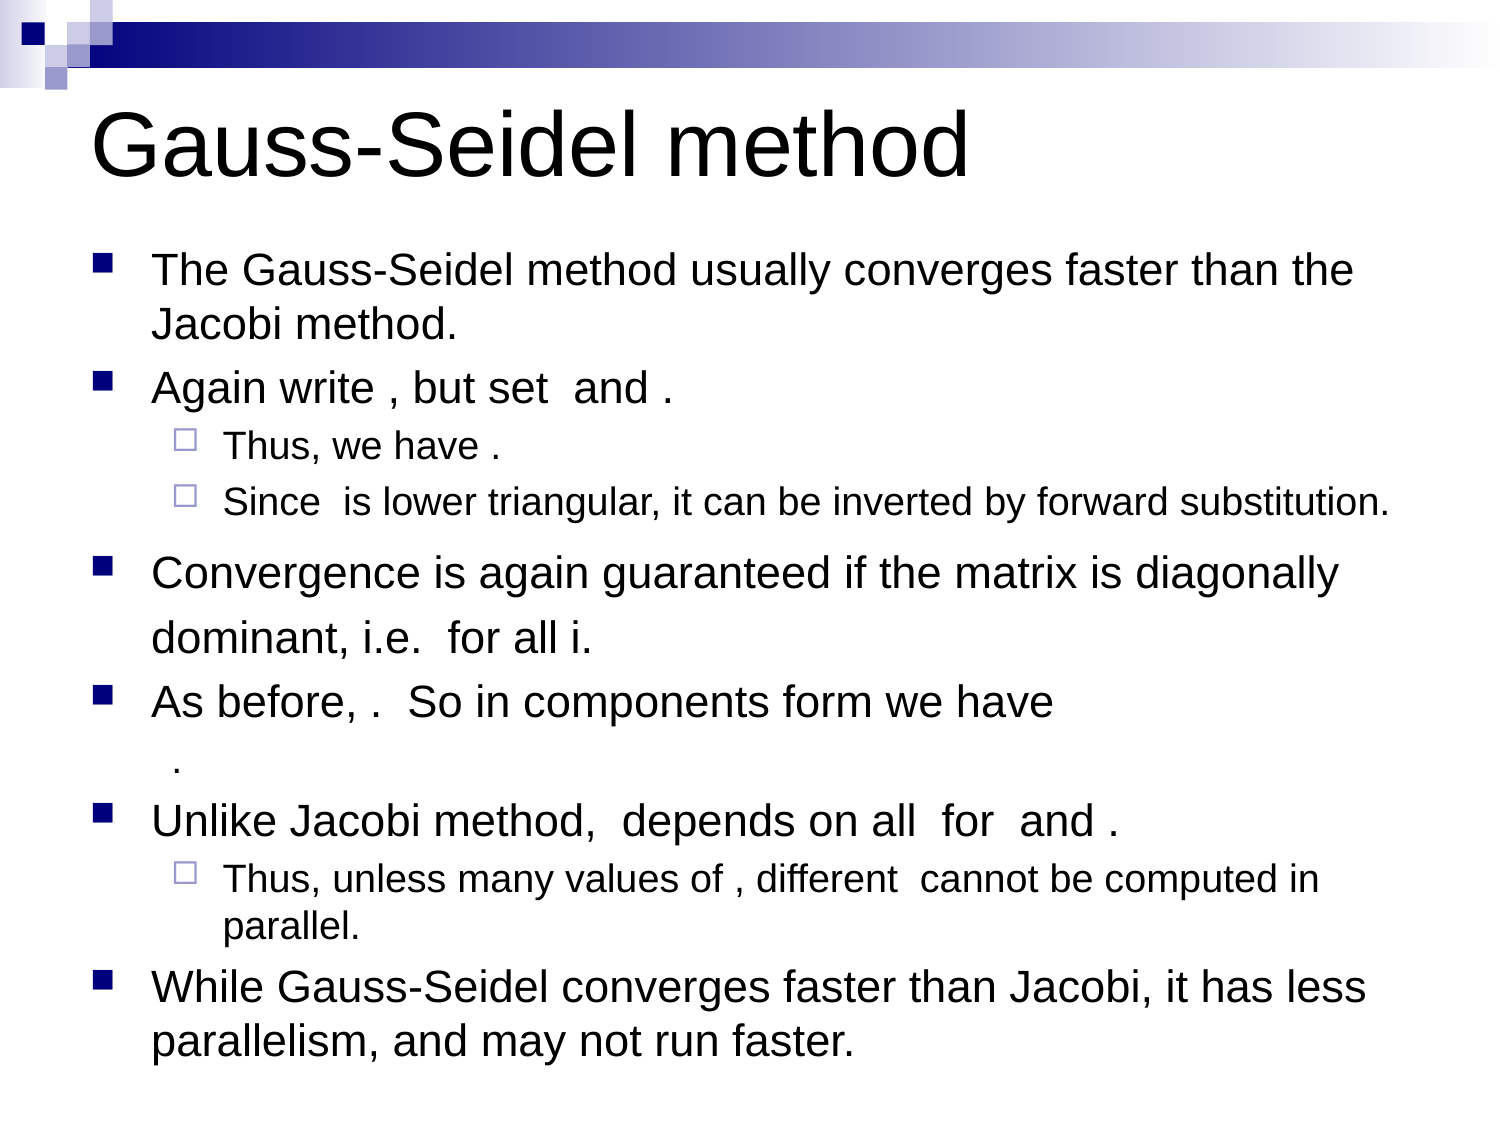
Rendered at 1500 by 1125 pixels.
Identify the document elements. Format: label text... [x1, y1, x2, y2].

title Gauss-Seidel method [75, 75, 1425, 205]
